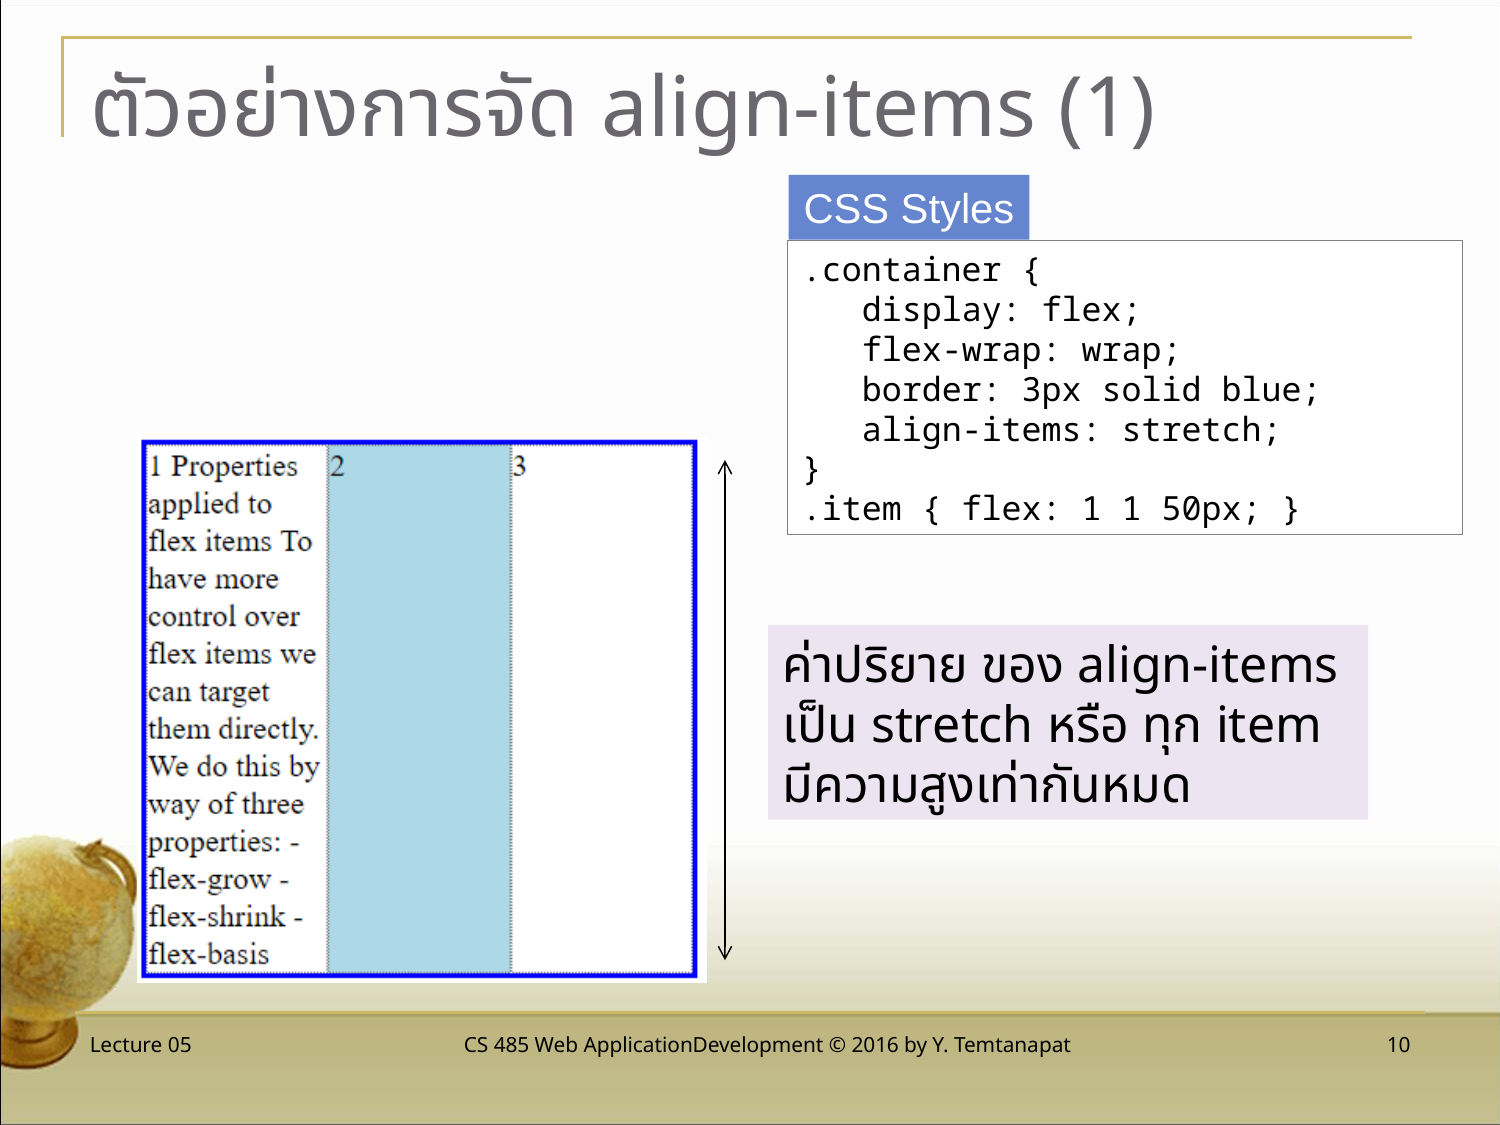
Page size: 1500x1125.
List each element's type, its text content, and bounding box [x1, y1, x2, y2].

footer CS 485 Web ApplicationDevelopment © 2016 by Y. Temtanapat [316, 1024, 1218, 1100]
text_box .container { display: flex; flex-wrap: wrap; border: 3px solid blue; align-items: stretch; } .item { flex: 1 1 50px; } [787, 240, 1463, 535]
picture [0, 0, 1500, 1125]
slide_number Lecture 05 [75, 1024, 316, 1100]
slide_number 10 [1218, 1024, 1426, 1100]
text_box ค่าปริยาย ของ align-items เป็น stretch หรือ ทุก item มีความสูงเท่ากันหมด [768, 624, 1369, 820]
title ตัวอย่างการจัด align-items (1) [74, 45, 1426, 233]
text_box CSS Styles [788, 174, 1030, 240]
